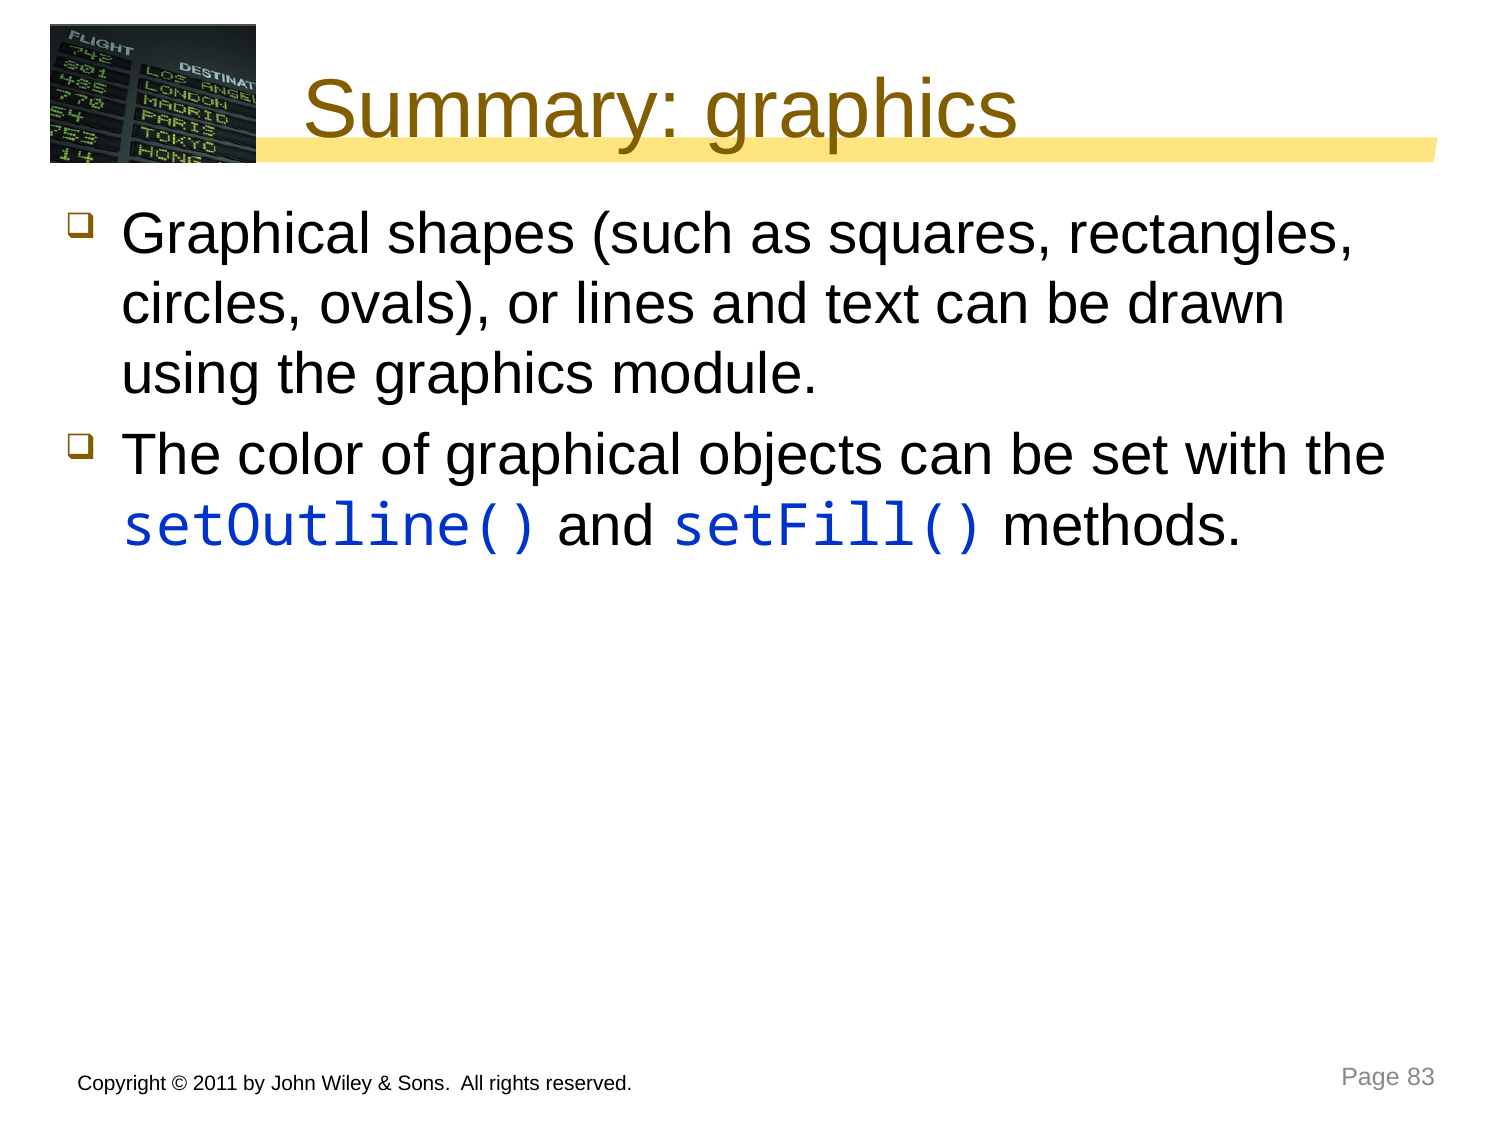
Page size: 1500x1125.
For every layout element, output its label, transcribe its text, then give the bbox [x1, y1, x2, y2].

list Graphical shapes (such as squares, rectangles, circles, ovals), or lines and text can be drawn using the graphics module. The color of graphical objects can be set with the setOutline() and setFill() methods. [49, 187, 1438, 1026]
footer Copyright © 2011 by John Wiley & Sons. All rights reserved. [62, 1037, 726, 1104]
title Summary: graphics [287, 44, 1451, 163]
picture [50, 24, 256, 163]
slide_number Page 83 [1187, 1050, 1450, 1100]
